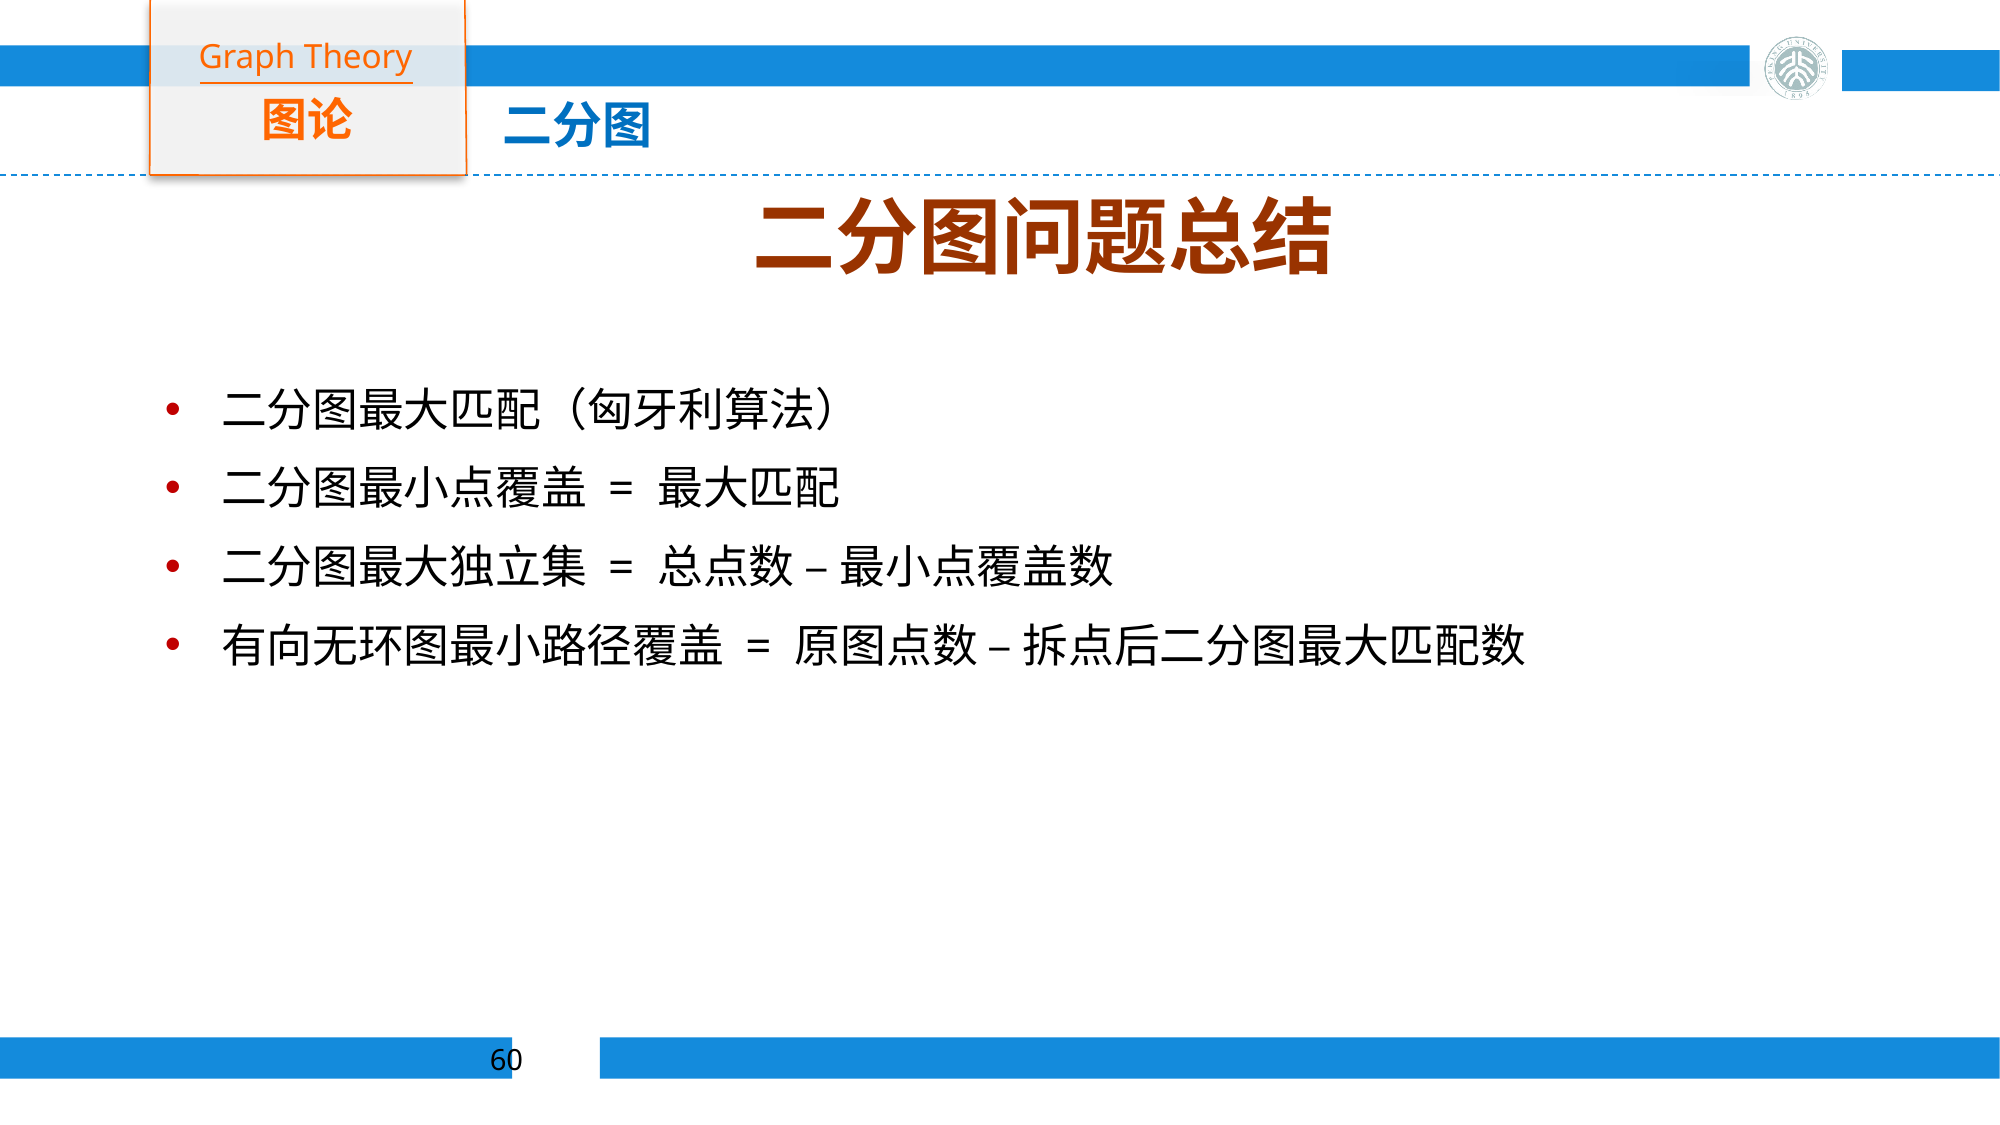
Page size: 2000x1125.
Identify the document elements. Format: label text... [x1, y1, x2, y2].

list 图论 [149, 82, 465, 150]
list 二分图 [487, 86, 1388, 150]
list Graph Theory [148, 27, 464, 82]
text_box 二分图最大匹配（匈牙利算法） 二分图最小点覆盖 = 最大匹配 二分图最大独立集 = 总点数 – 最小点覆盖数 有向无环图最小路径覆盖 = 原图点数 – 拆点后二分图最大匹配数 [149, 362, 1850, 975]
title 二分图问题总结 [399, 167, 1688, 300]
